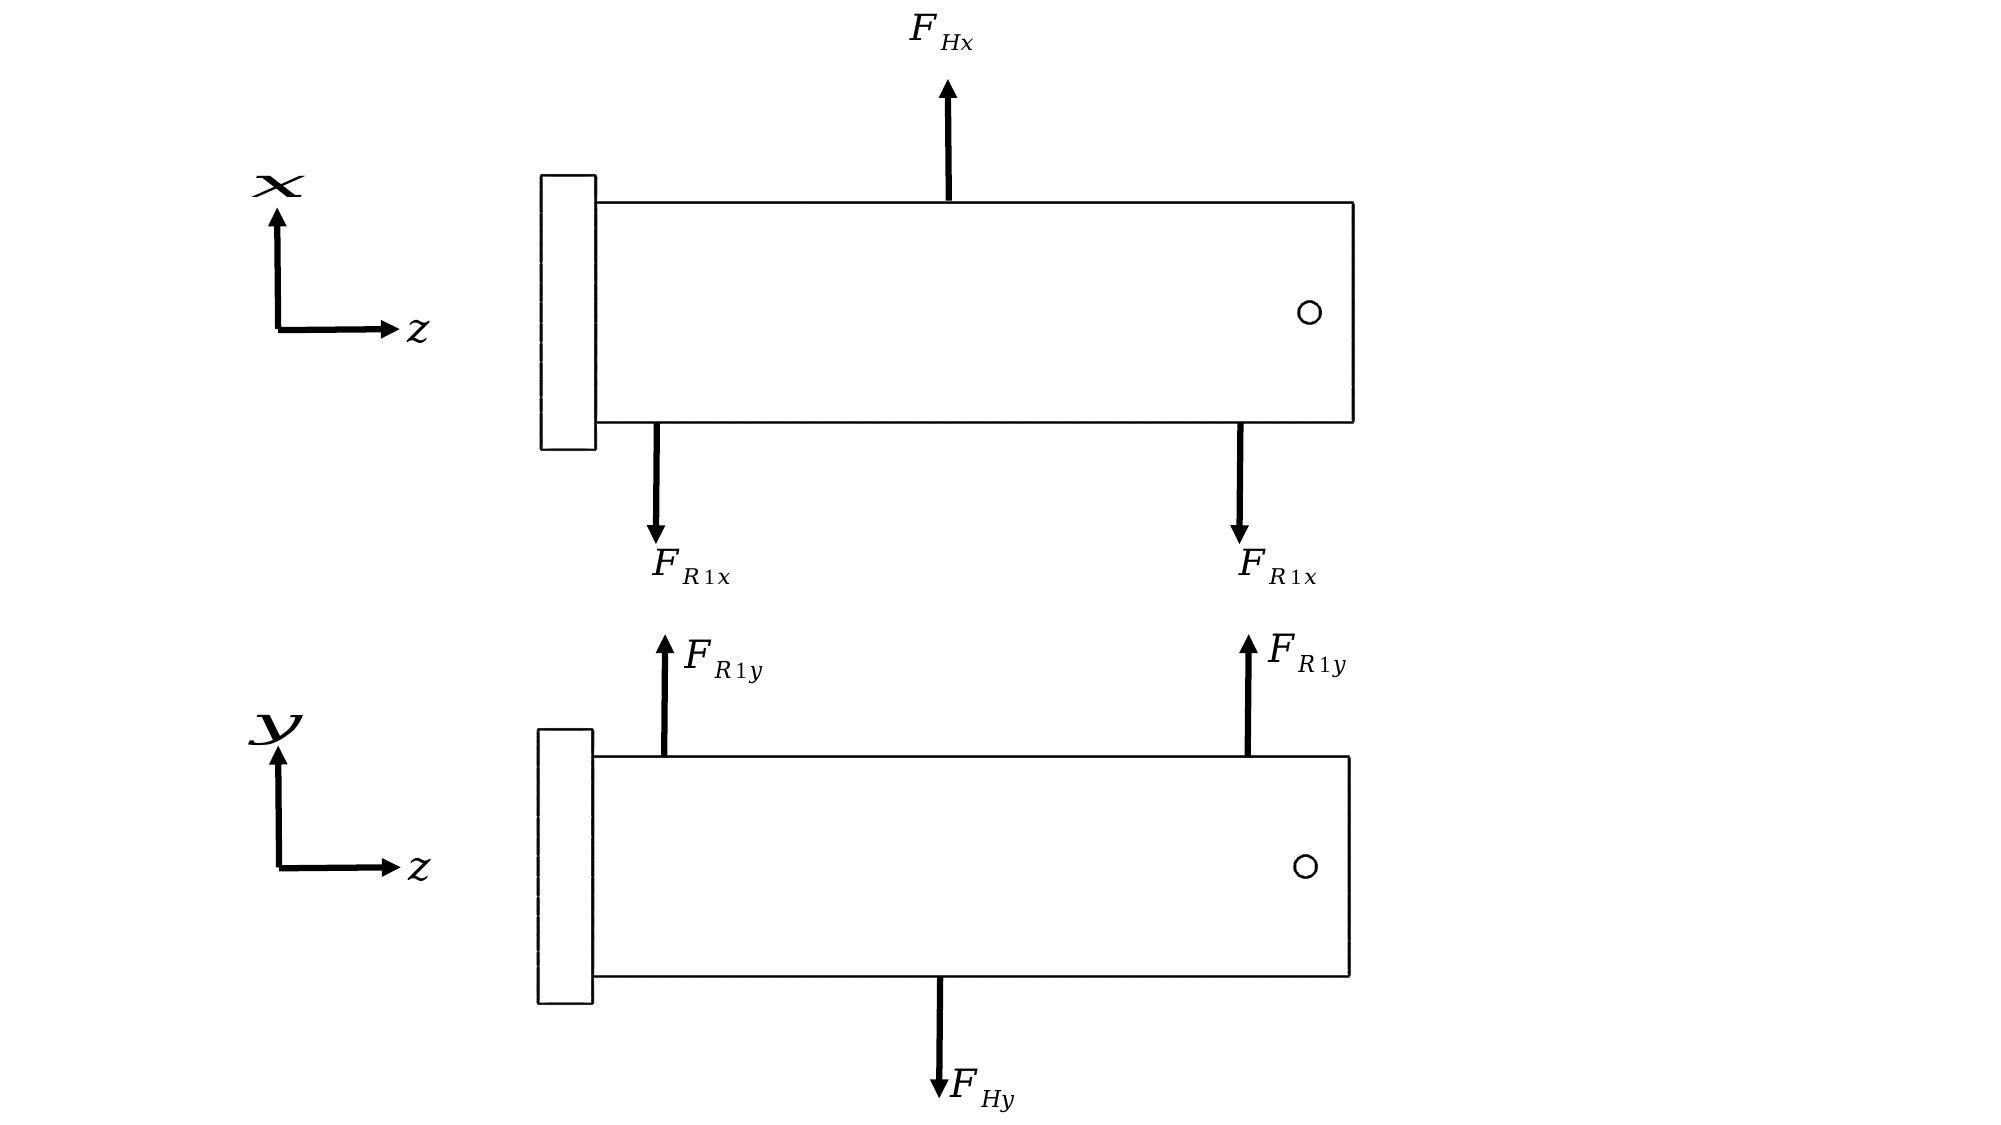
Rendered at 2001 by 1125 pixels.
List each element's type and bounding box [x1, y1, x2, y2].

picture [526, 155, 1369, 459]
picture [522, 709, 1365, 1013]
